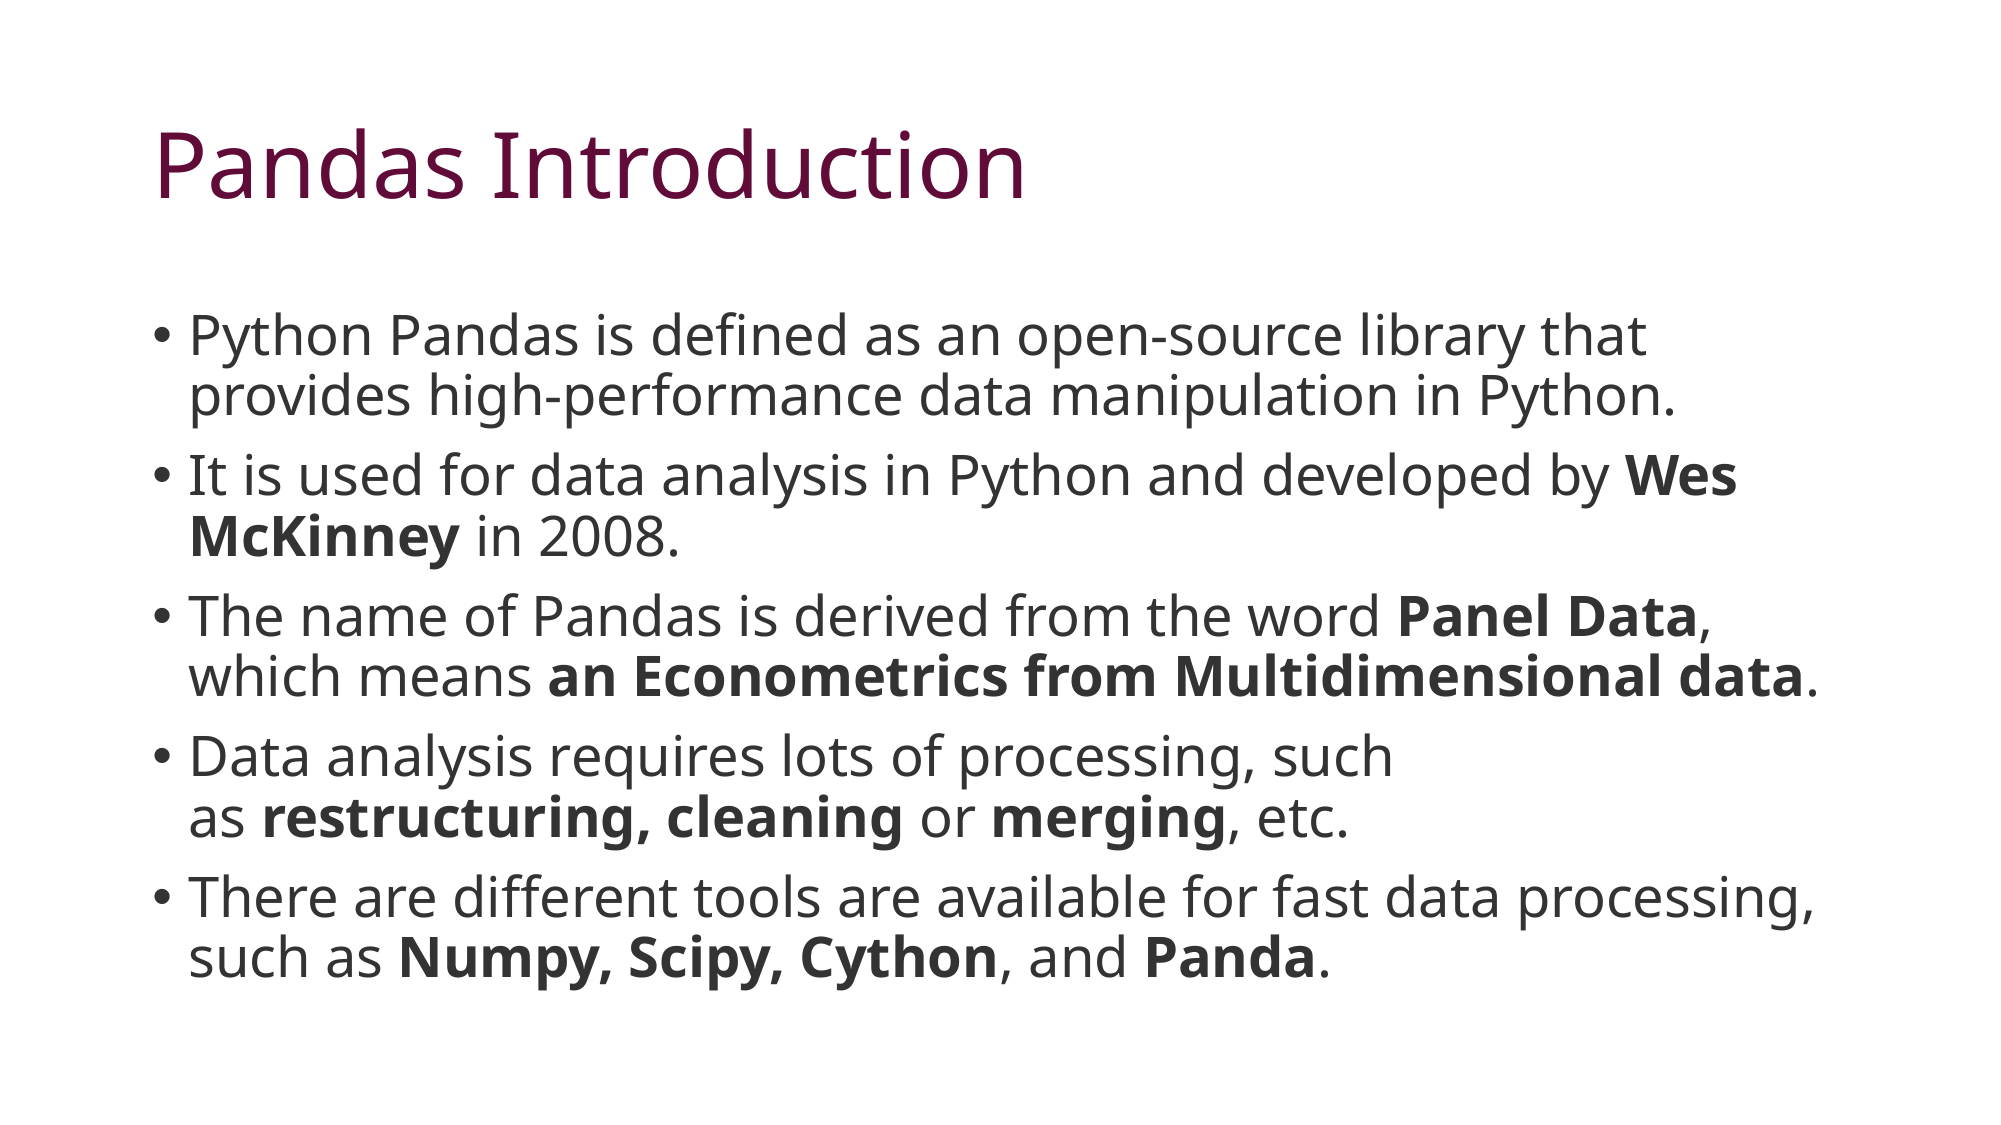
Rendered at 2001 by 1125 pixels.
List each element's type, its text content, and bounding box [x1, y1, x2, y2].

title Pandas Introduction [137, 59, 1863, 278]
list Python Pandas is defined as an open-source library that provides high-performance data manipulation in Python. It is used for data analysis in Python and developed by Wes McKinney in 2008. The name of Pandas is derived from the word Panel Data, which means an Econometrics from Multidimensional data. Data analysis requires lots of processing, such as restructuring, cleaning or merging, etc. There are different tools are available for fast data processing, such as Numpy, Scipy, Cython, and Panda. [137, 299, 1863, 1014]
